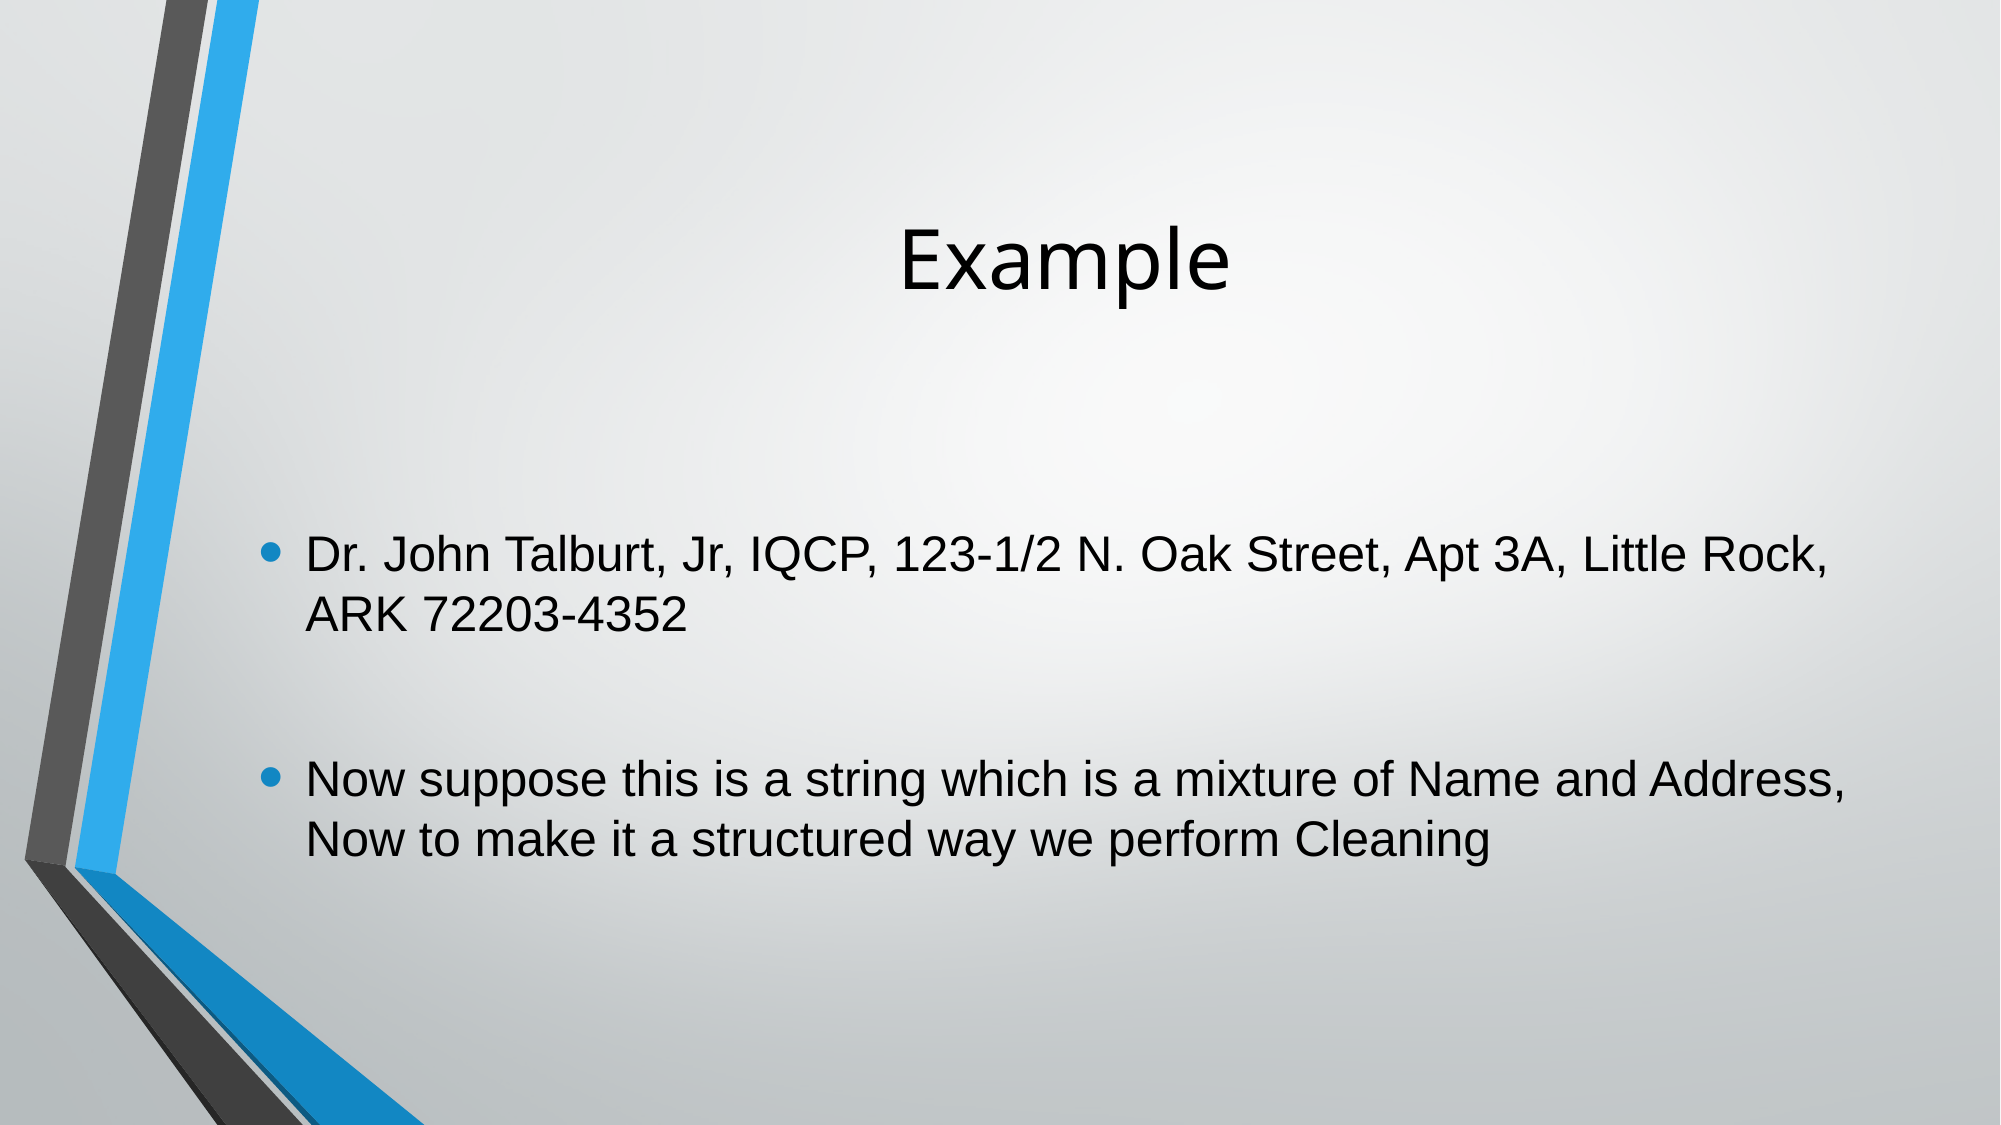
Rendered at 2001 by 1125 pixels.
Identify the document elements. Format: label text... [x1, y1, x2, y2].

title Example [243, 112, 1887, 400]
list Dr. John Talburt, Jr, IQCP, 123-1/2 N. Oak Street, Apt 3A, Little Rock, ARK 72203-4352 Now suppose this is a string which is a mixture of Name and Address, Now to make it a structured way we perform Cleaning [243, 437, 1887, 950]
